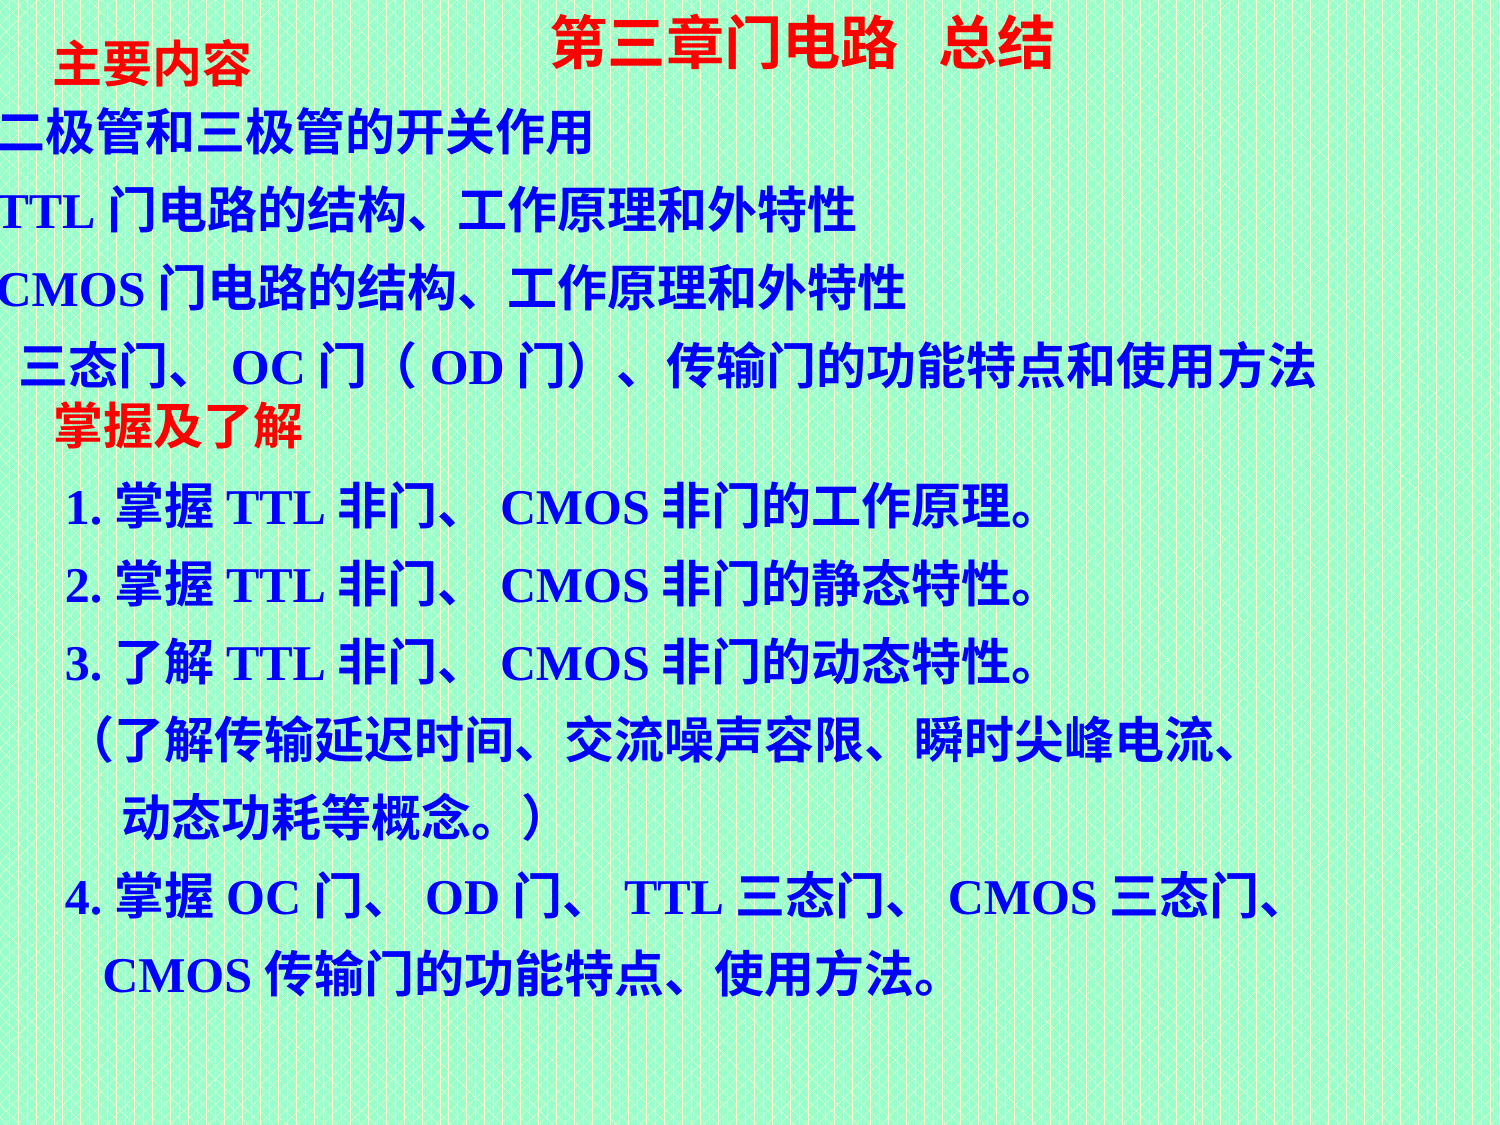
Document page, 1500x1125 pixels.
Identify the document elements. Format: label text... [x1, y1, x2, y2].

text_box 主要内容 [38, 24, 268, 74]
text_box 1.掌握TTL非门、CMOS非门的工作原理。 2.掌握TTL非门、CMOS非门的静态特性。 3.了解TTL非门、CMOS非门的动态特性。 （了解传输延迟时间、交流噪声容限、瞬时尖峰电流、 动态功耗等概念。） 4.掌握OC门、OD门、TTL三态门、CMOS三态门、 CMOS传输门的功能特点、使用方法。 [50, 449, 1363, 1088]
text_box 第三章门电路 总结 [534, 0, 1084, 84]
text_box [330, 440, 888, 449]
text_box 二极管和三极管的开关作用 TTL门电路的结构、工作原理和外特性 CMOS门电路的结构、工作原理和外特性 三态门、OC门（OD门）、传输门的功能特点和使用方法 [0, 74, 1343, 402]
text_box 掌握及了解 [38, 402, 330, 463]
